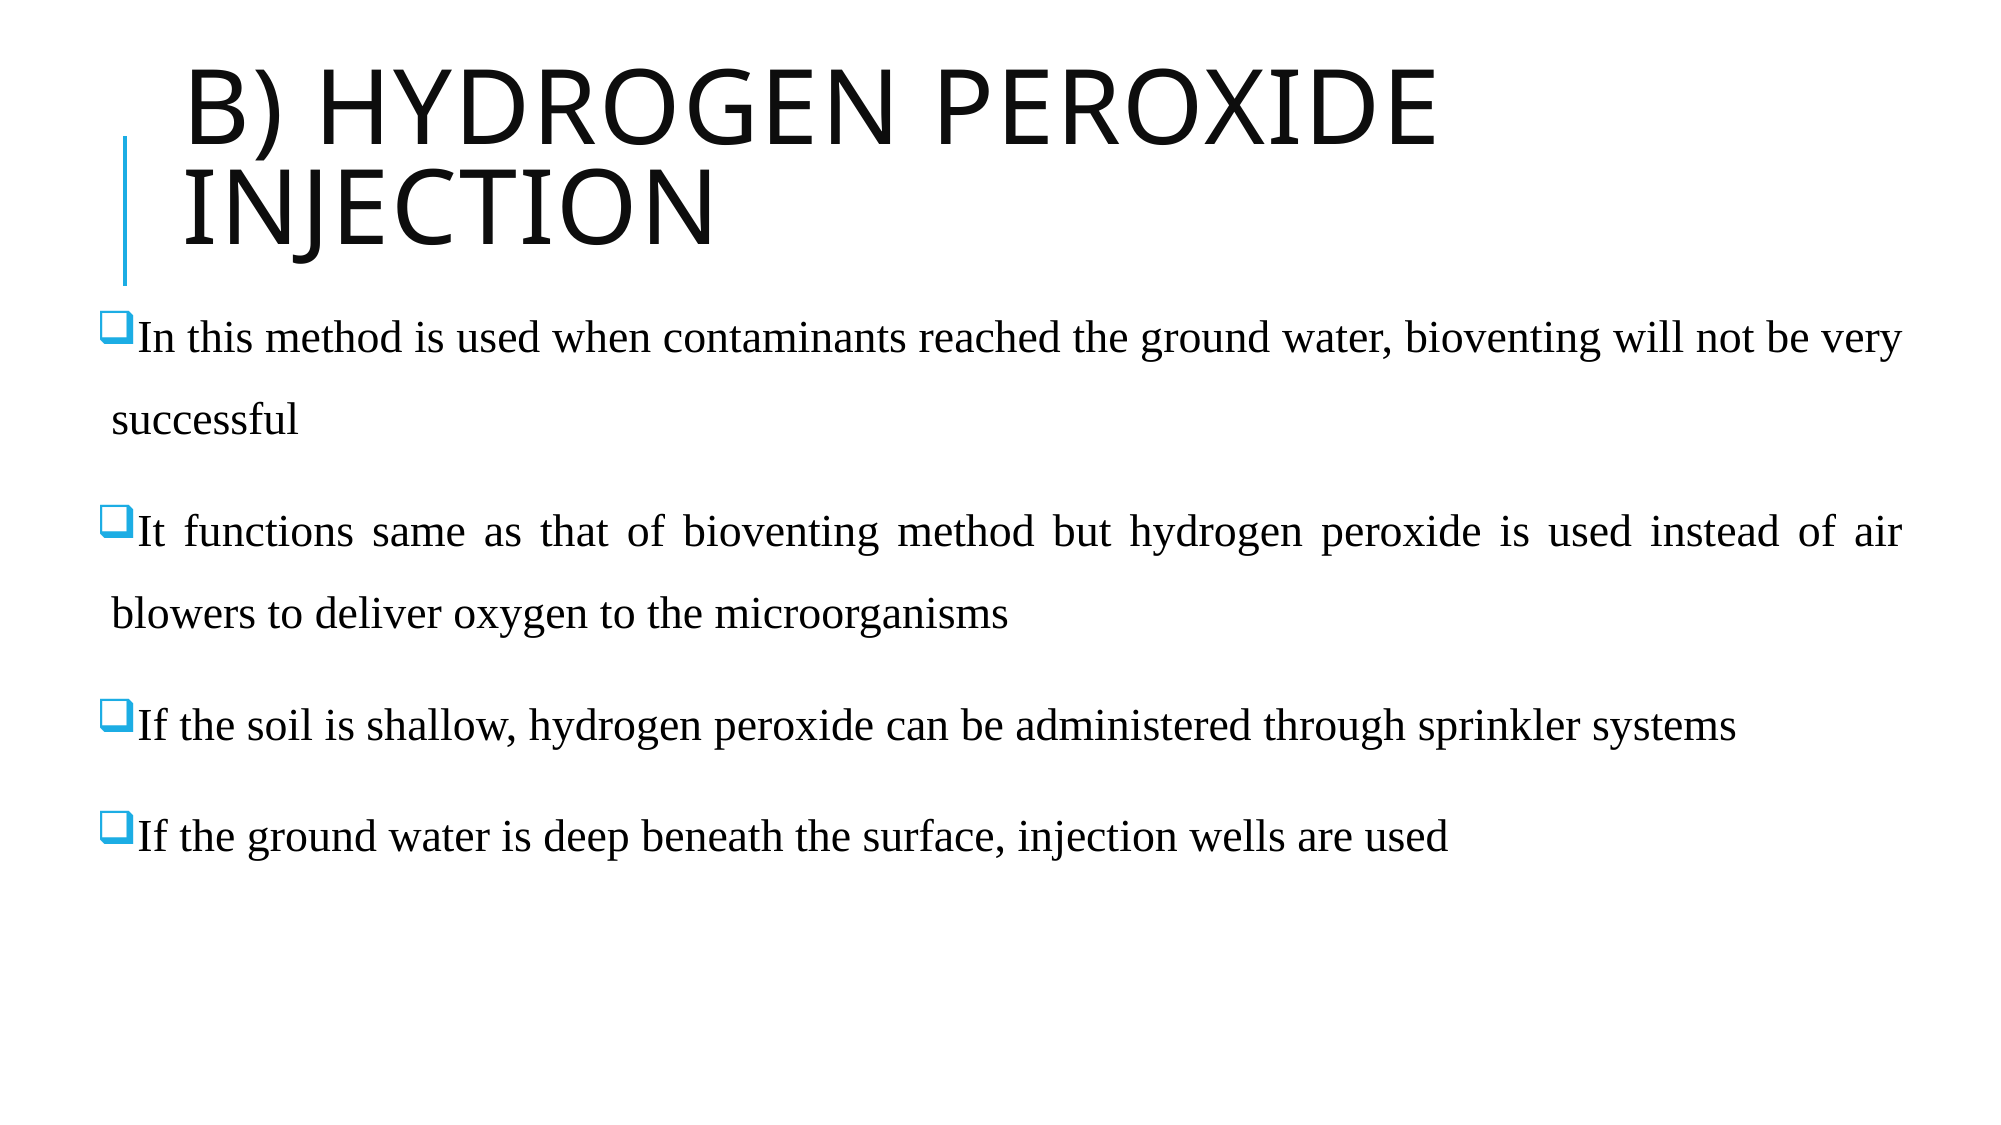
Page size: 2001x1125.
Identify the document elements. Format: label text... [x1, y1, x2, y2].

title b) Hydrogen peroxide injection [168, 96, 1763, 233]
list In this method is used when contaminants reached the ground water, bioventing will not be very successful It functions same as that of bioventing method but hydrogen peroxide is used instead of air blowers to deliver oxygen to the microorganisms If the soil is shallow, hydrogen peroxide can be administered through sprinkler systems If the ground water is deep beneath the surface, injection wells are used [88, 271, 1912, 932]
